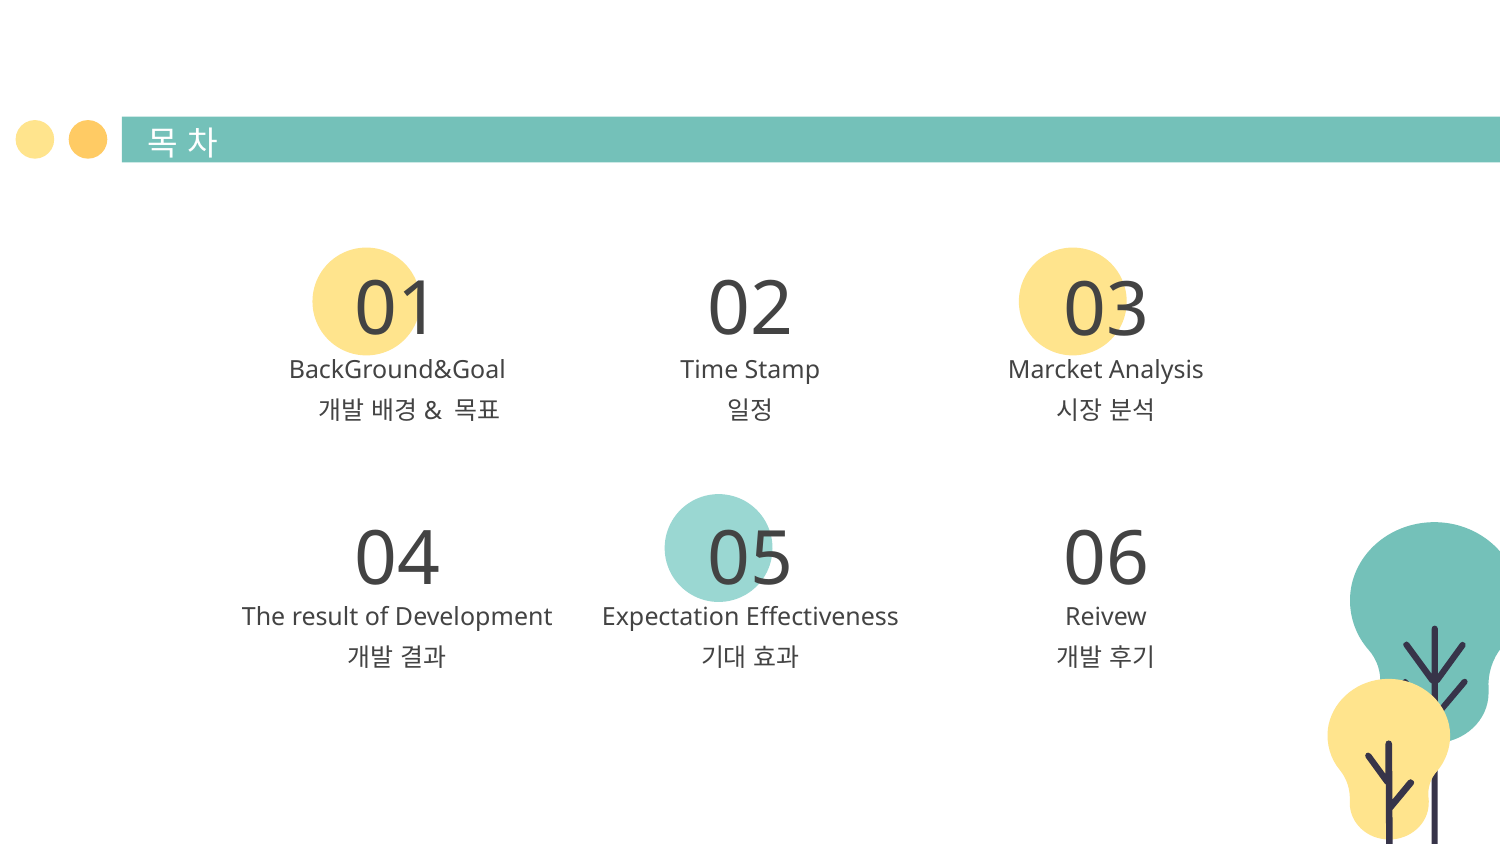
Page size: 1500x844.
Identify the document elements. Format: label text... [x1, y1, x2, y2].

subtitle 기대 효과 [594, 646, 907, 728]
title Expectation Effectiveness [560, 551, 942, 646]
text_box [337, 247, 396, 256]
subtitle 개발 후기 [949, 646, 1263, 728]
text_box [1040, 247, 1105, 258]
subtitle 개발 결과 [241, 626, 554, 728]
title 03 [962, 258, 1250, 304]
title 01 [253, 256, 542, 304]
title The result of Development [206, 551, 560, 646]
text_box [683, 494, 754, 507]
title 05 [606, 507, 895, 551]
title 02 [606, 256, 895, 304]
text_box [1349, 521, 1500, 844]
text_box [1325, 678, 1451, 844]
subtitle 시장 분석 [949, 379, 1263, 481]
title 06 [962, 507, 1250, 551]
title Marcket Analysis [942, 304, 1297, 399]
subtitle 개발 배경& 목표 [241, 379, 554, 481]
title 04 [253, 507, 542, 602]
title 목 차 [132, 118, 952, 177]
title Time Stamp [560, 304, 942, 399]
subtitle 일정 [594, 379, 907, 481]
title Reivew [942, 551, 1297, 646]
title BackGround&Goal [201, 304, 560, 399]
